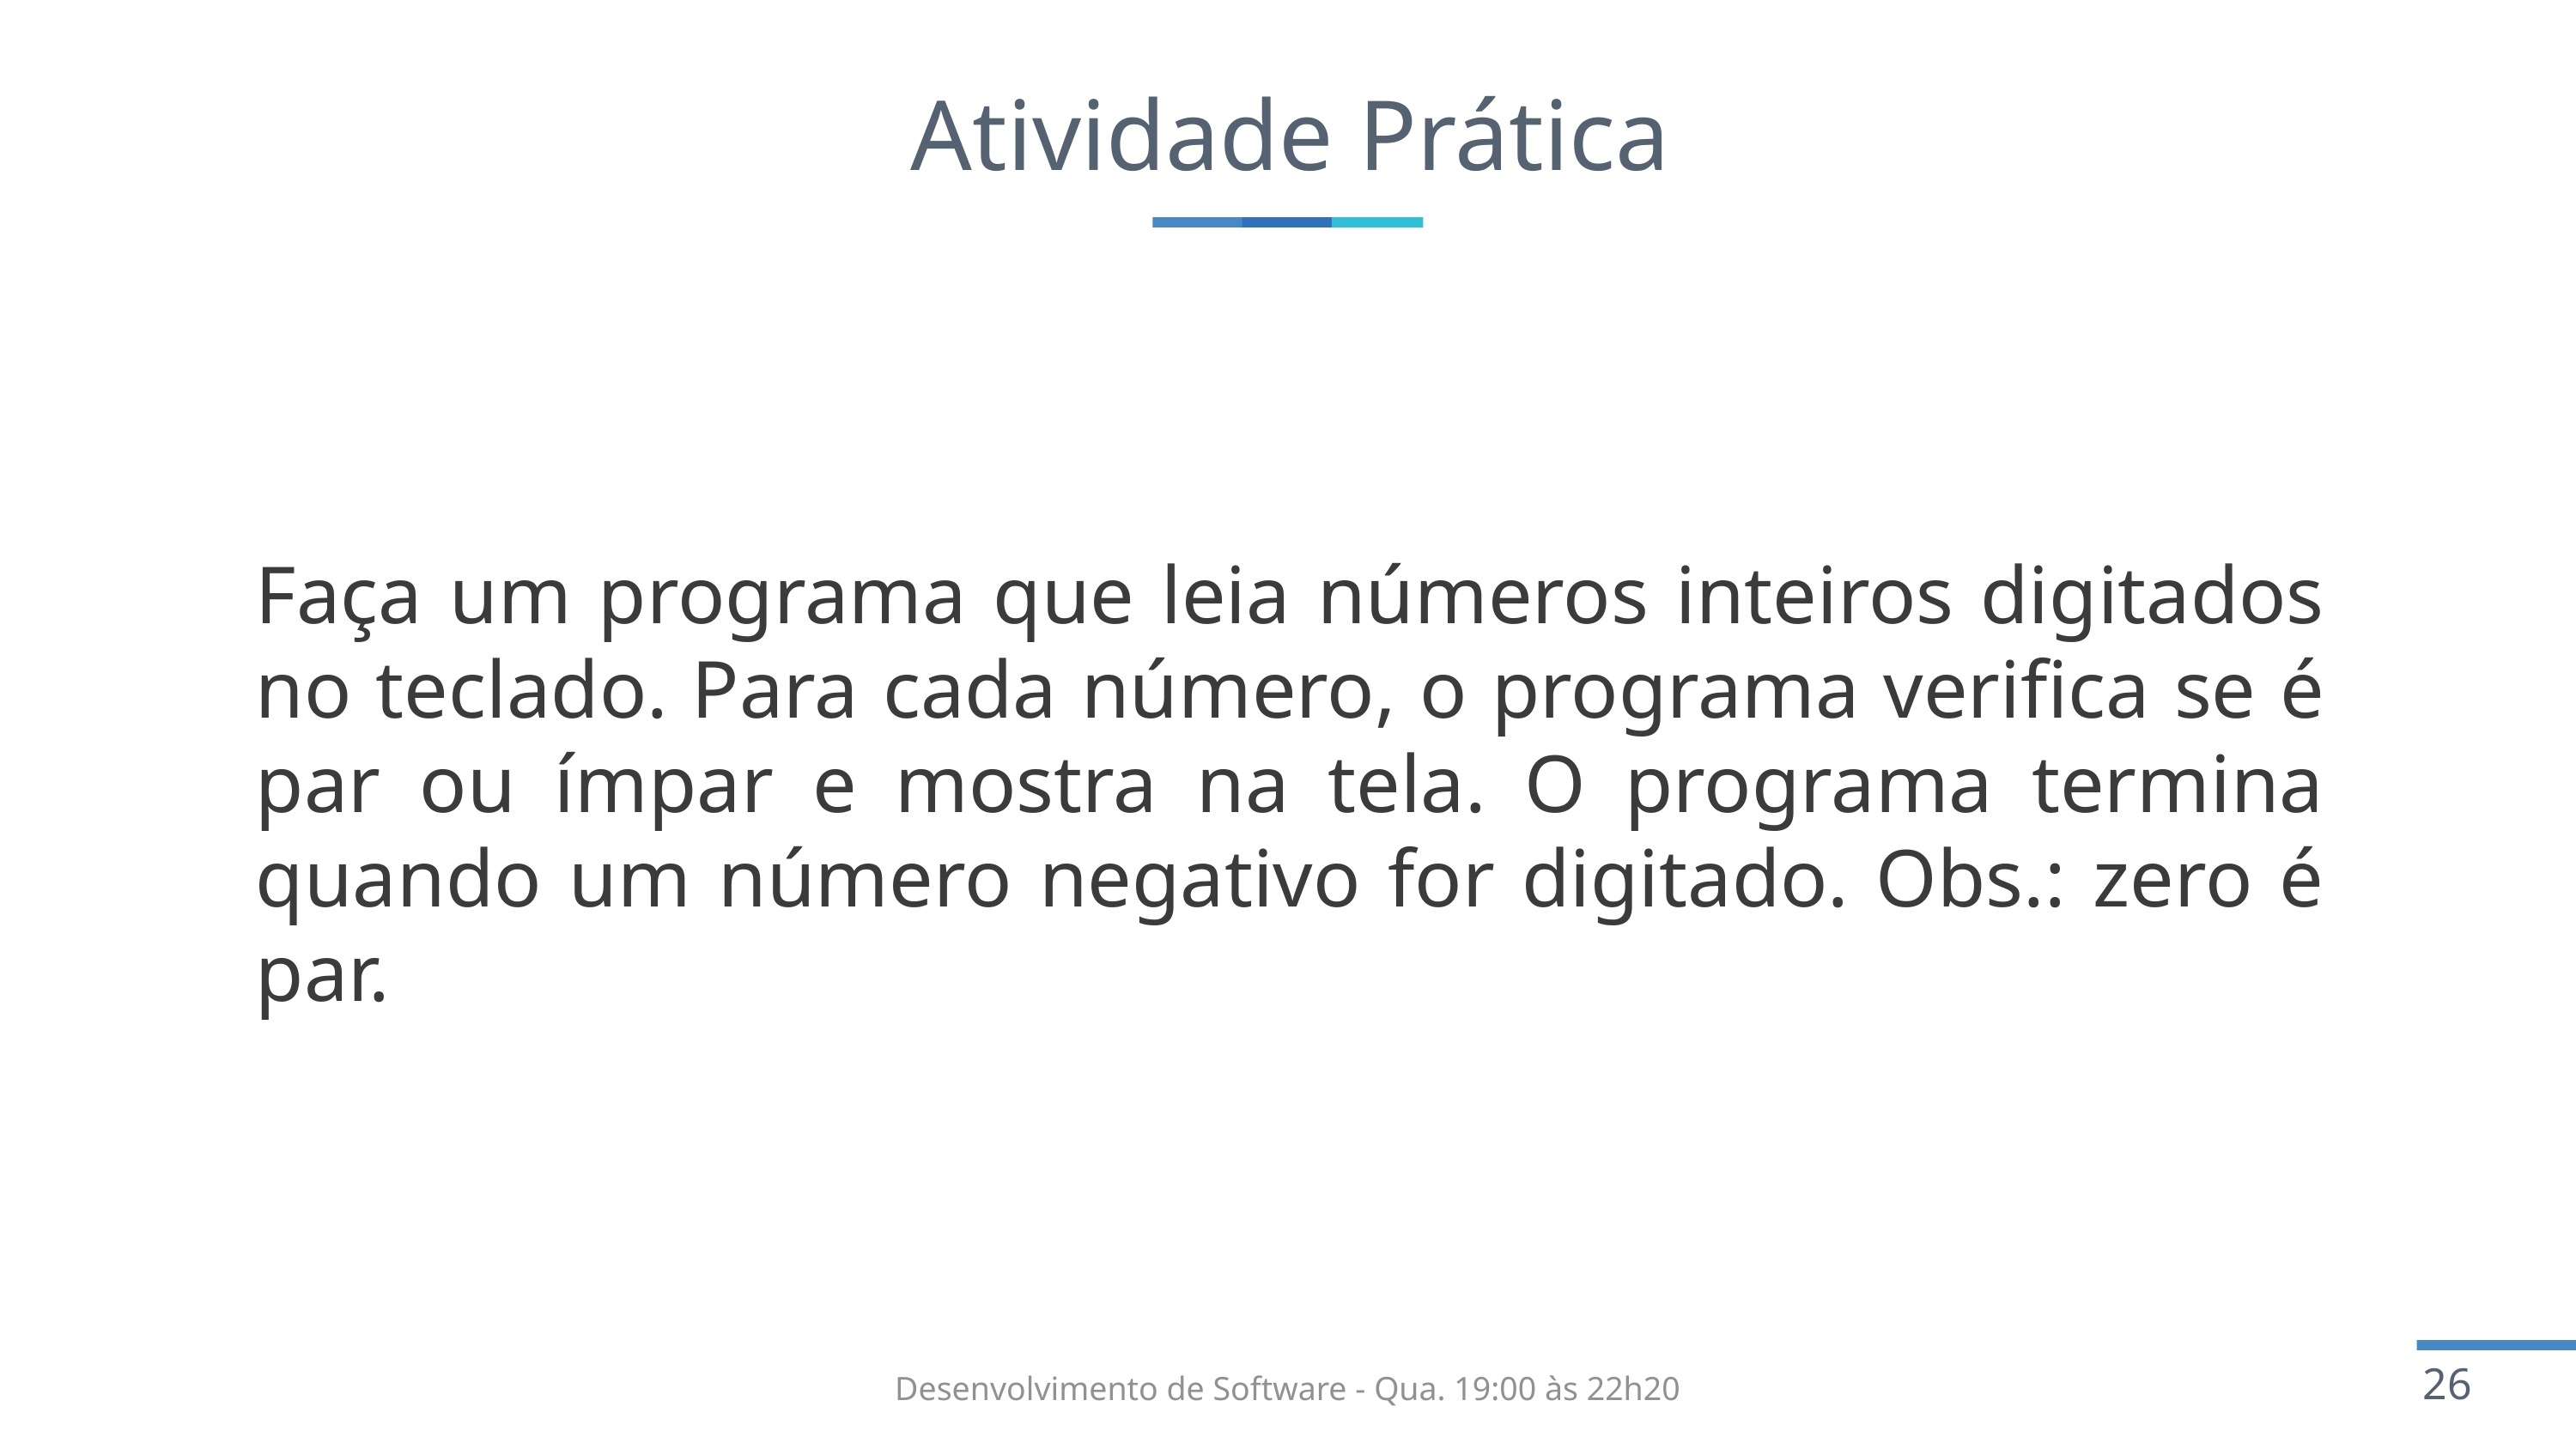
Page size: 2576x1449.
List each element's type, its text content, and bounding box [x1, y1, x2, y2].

slide_number 26 [2409, 1351, 2576, 1421]
title Atividade Prática [69, 49, 2512, 230]
text_box Faça um programa que leia números inteiros digitados no teclado. Para cada número, o programa verifica se é par ou ímpar e mostra na tela. O programa termina quando um número negativo for digitado. Obs.: zero é par. [242, 538, 2340, 1024]
footer Desenvolvimento de Software - Qua. 19:00 às 22h20​ [853, 1349, 1723, 1427]
